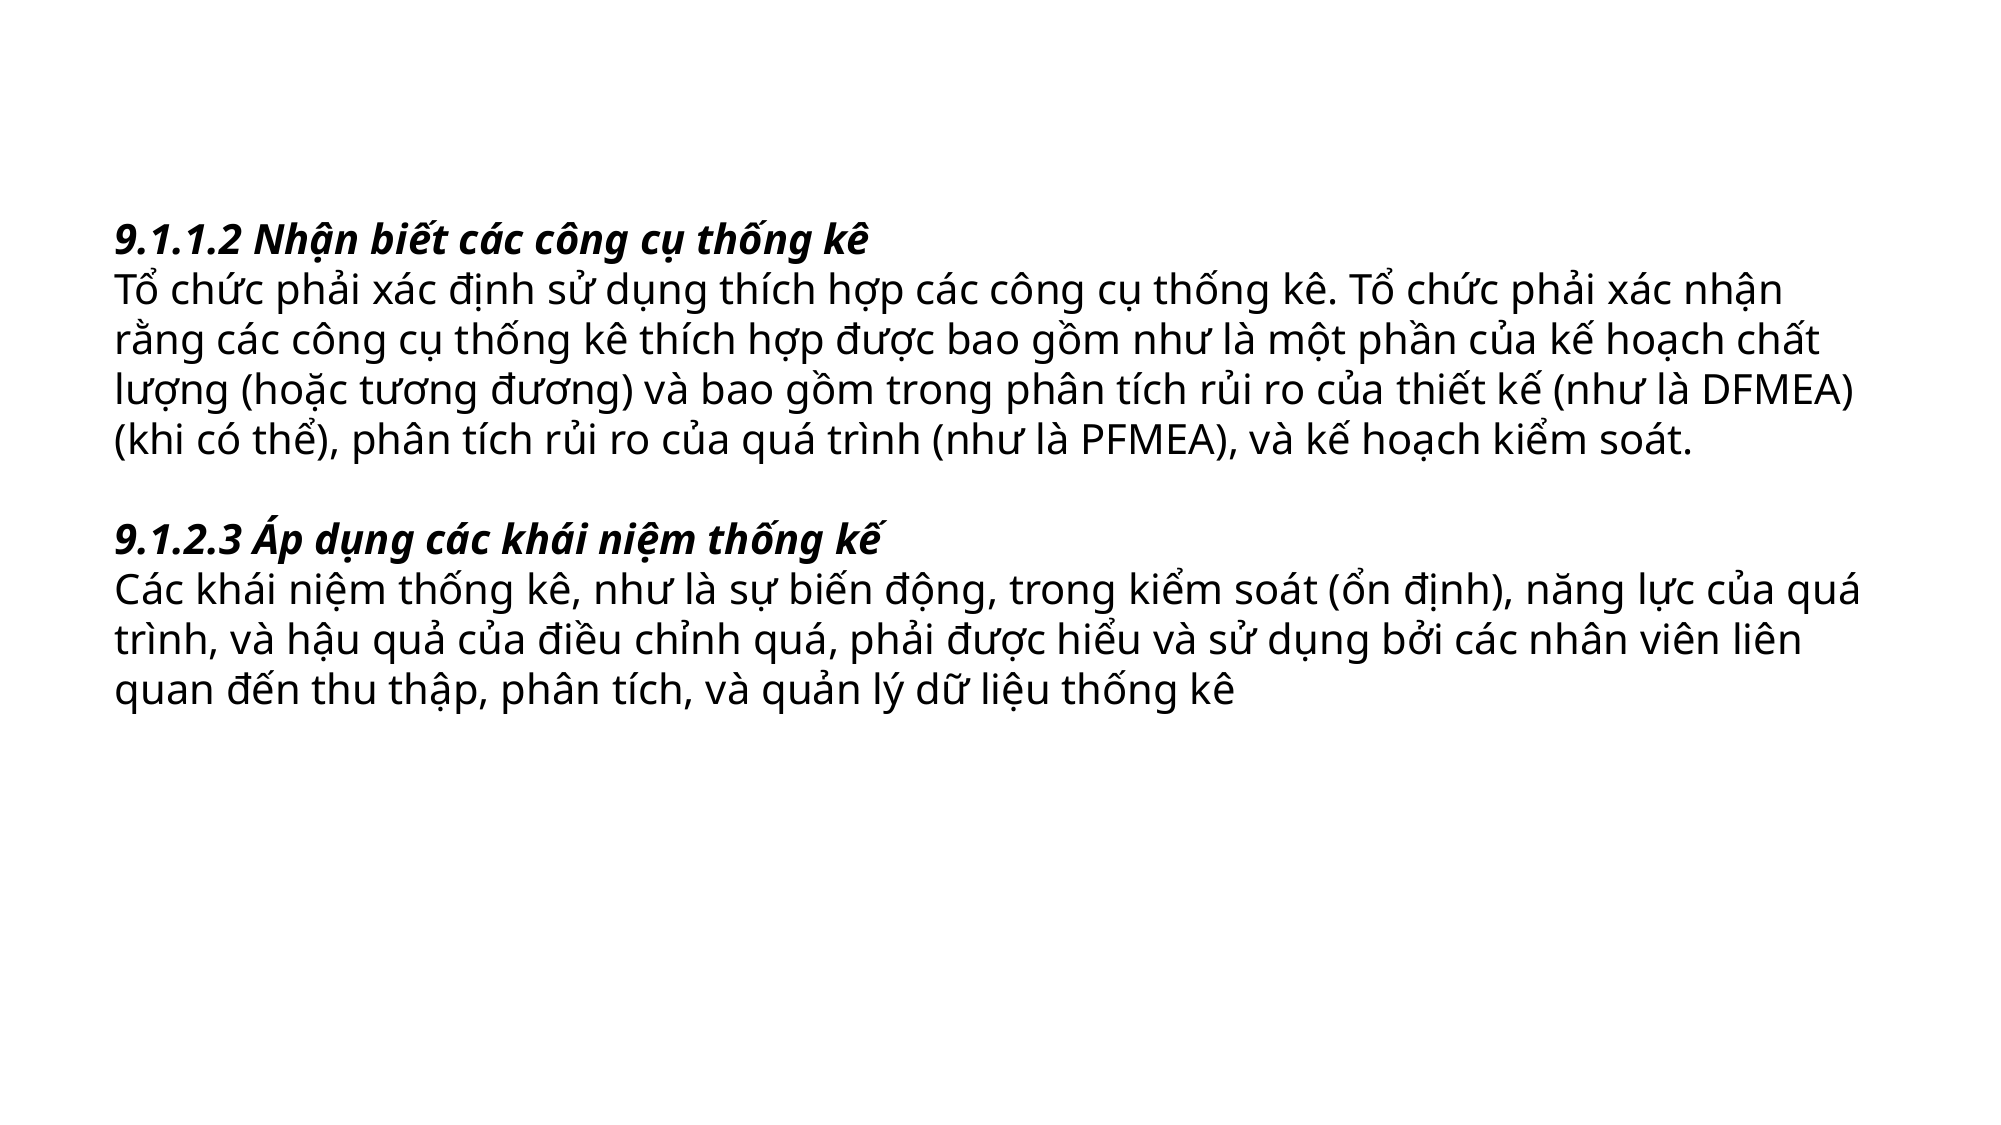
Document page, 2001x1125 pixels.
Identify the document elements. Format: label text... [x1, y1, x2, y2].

text_box 9.1.1.2 Nhận biết các công cụ thống kê Tổ chức phải xác định sử dụng thích hợp các công cụ thống kê. Tổ chức phải xác nhận rằng các công cụ thống kê thích hợp được bao gồm như là một phần của kế hoạch chất lượng (hoặc tương đương) và bao gồm trong phân tích rủi ro của thiết kế (như là DFMEA) (khi có thể), phân tích rủi ro của quá trình (như là PFMEA), và kế hoạch kiểm soát. 9.1.2.3 Áp dụng các khái niệm thống kế Các khái niệm thống kê, như là sự biến động, trong kiểm soát (ổn định), năng lực của quá trình, và hậu quả của điều chỉnh quá, phải được hiểu và sử dụng bởi các nhân viên liên quan đến thu thập, phân tích, và quản lý dữ liệu thống kê [99, 205, 1881, 721]
